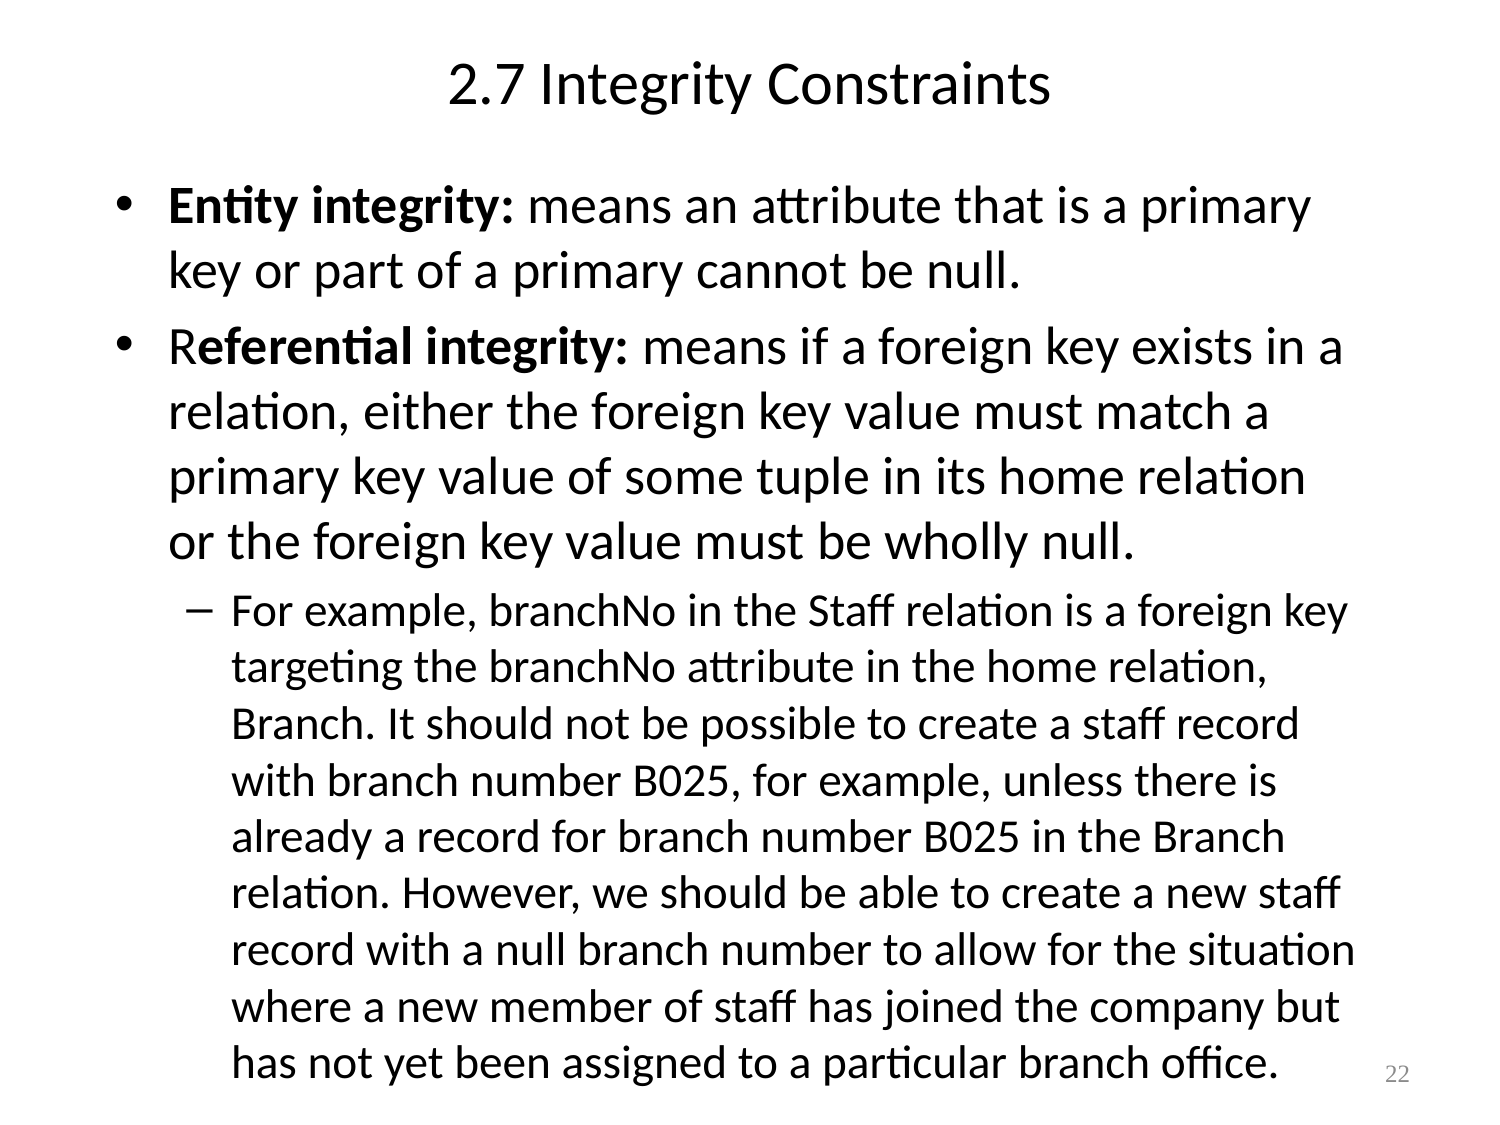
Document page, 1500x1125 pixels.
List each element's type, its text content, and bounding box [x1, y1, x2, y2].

title 2.7 Integrity Constraints [262, 35, 1238, 125]
list Entity integrity: means an attribute that is a primary key or part of a primary cannot be null. Referential integrity: means if a foreign key exists in a relation, either the foreign key value must match a primary key value of some tuple in its home relation or the foreign key value must be wholly null. For example, branchNo in the Staff relation is a foreign key targeting the branchNo attribute in the home relation, Branch. It should not be possible to create a staff record with branch number B025, for example, unless there is already a record for branch number B025 in the Branch relation. However, we should be able to create a new staff record with a null branch number to allow for the situation where a new member of staff has joined the company but has not yet been assigned to a particular branch office. [99, 162, 1375, 1113]
slide_number 22 [1074, 1042, 1425, 1103]
